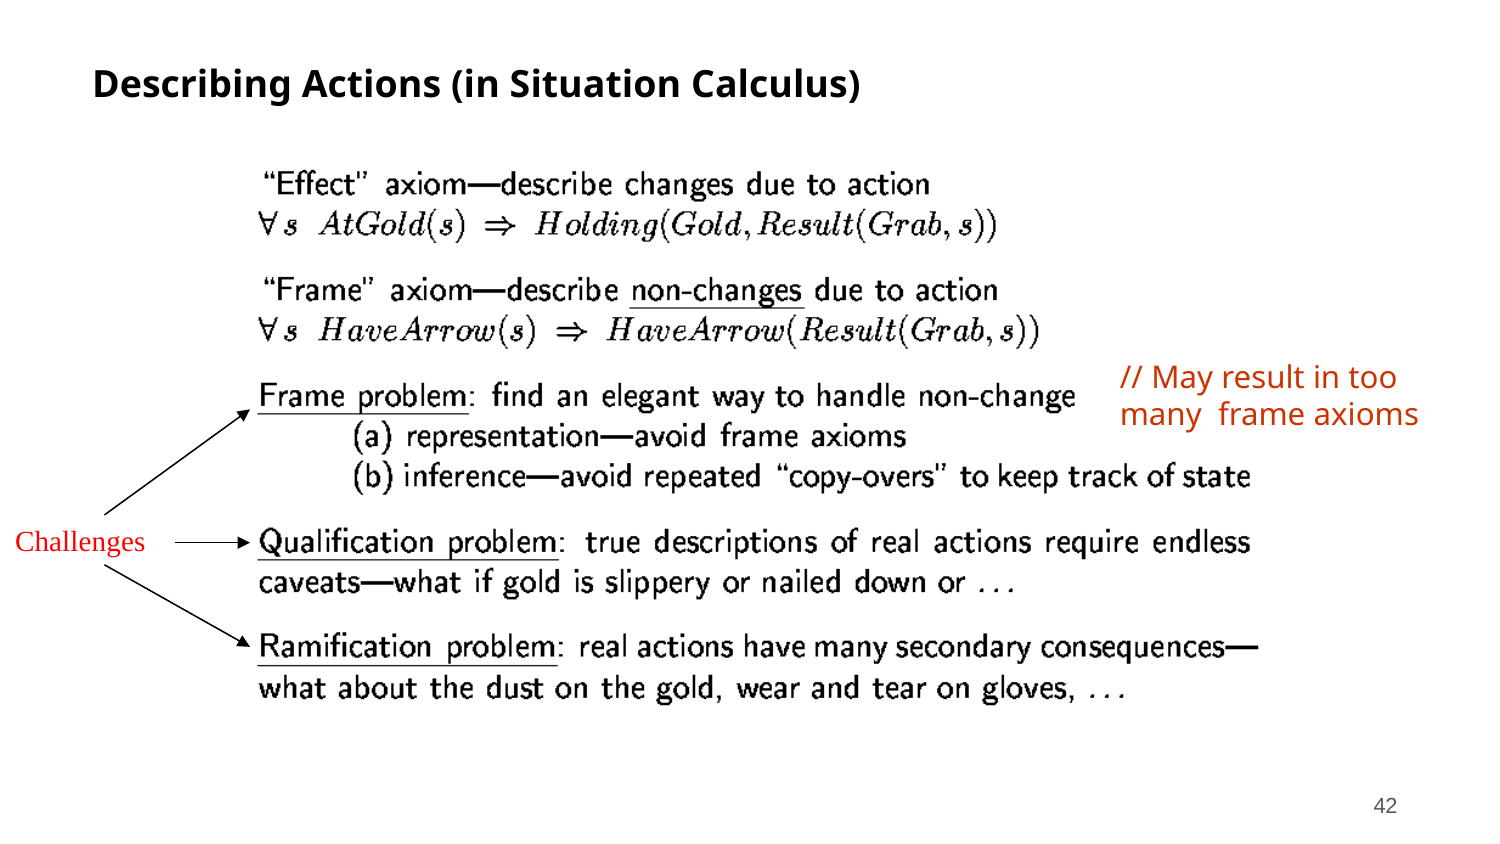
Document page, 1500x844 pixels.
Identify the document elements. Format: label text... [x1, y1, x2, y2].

picture [187, 153, 1313, 816]
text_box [104, 565, 251, 648]
slide_number ‹#› [1100, 768, 1413, 826]
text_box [104, 409, 251, 516]
title Describing Actions (in Situation Calculus) [77, 28, 1415, 113]
text_box Challenges [0, 514, 182, 565]
text_box // May result in too many frame axioms [1316, 349, 1463, 440]
